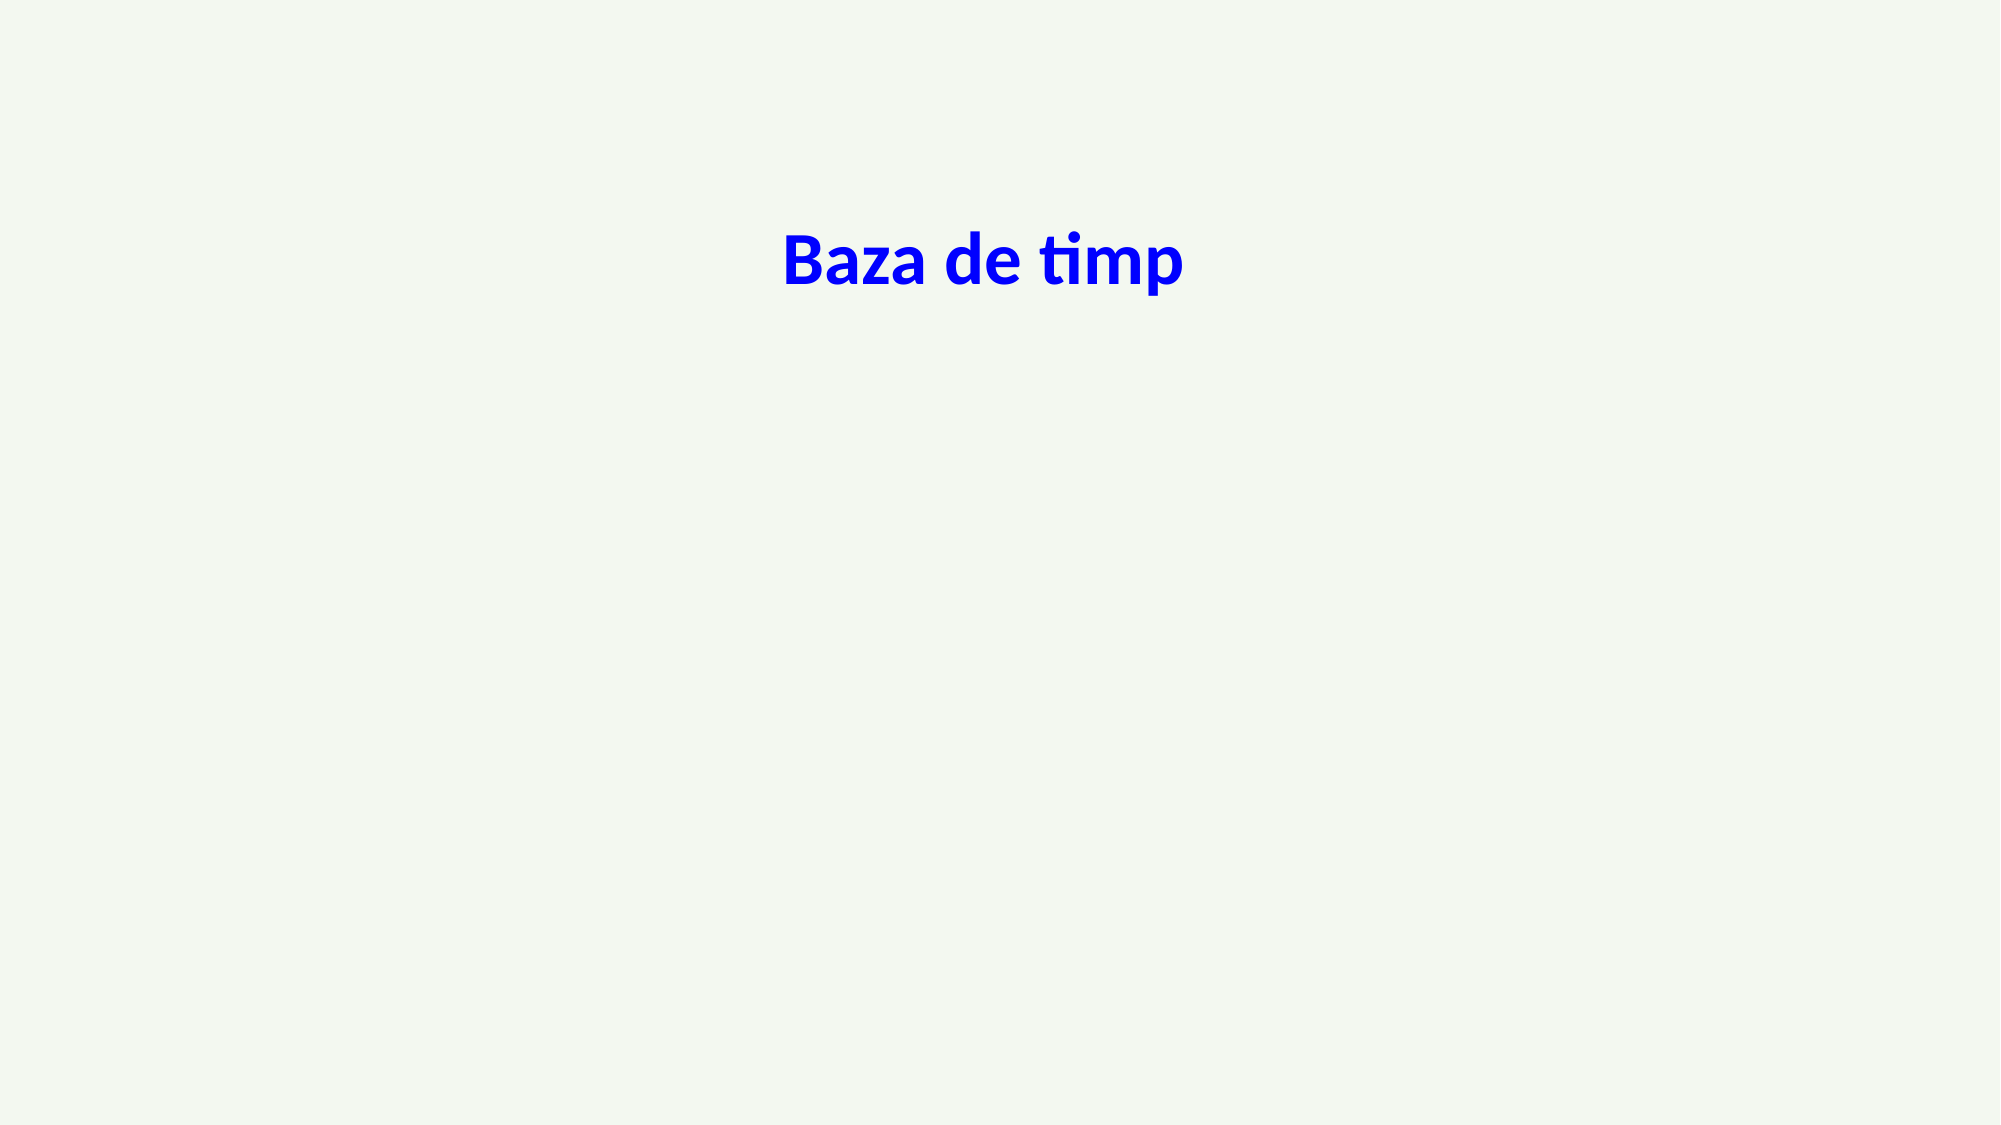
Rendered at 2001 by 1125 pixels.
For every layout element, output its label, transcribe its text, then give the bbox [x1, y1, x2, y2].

text_box Baza de timp [114, 112, 1870, 353]
